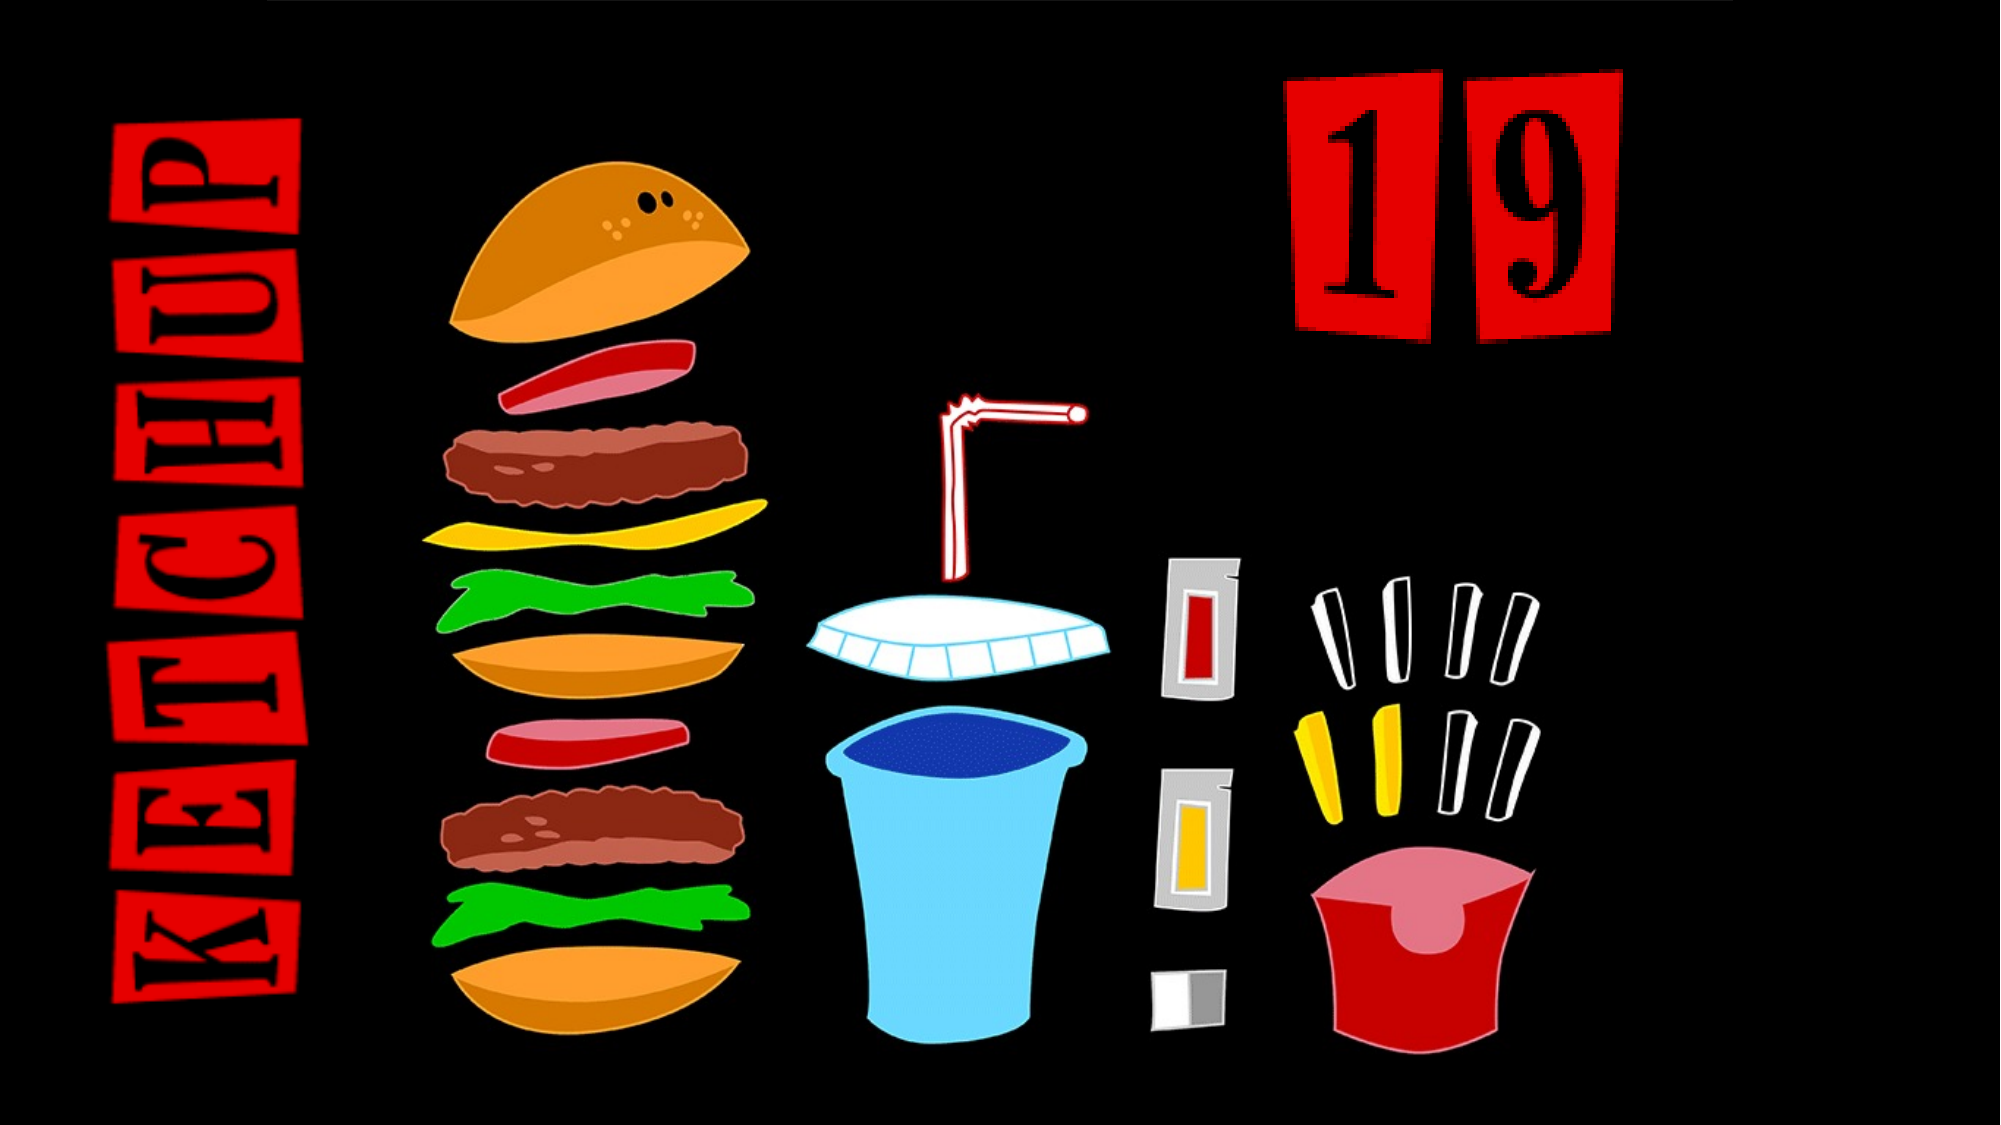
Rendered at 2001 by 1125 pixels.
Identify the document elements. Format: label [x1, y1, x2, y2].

picture [0, 0, 1733, 1125]
